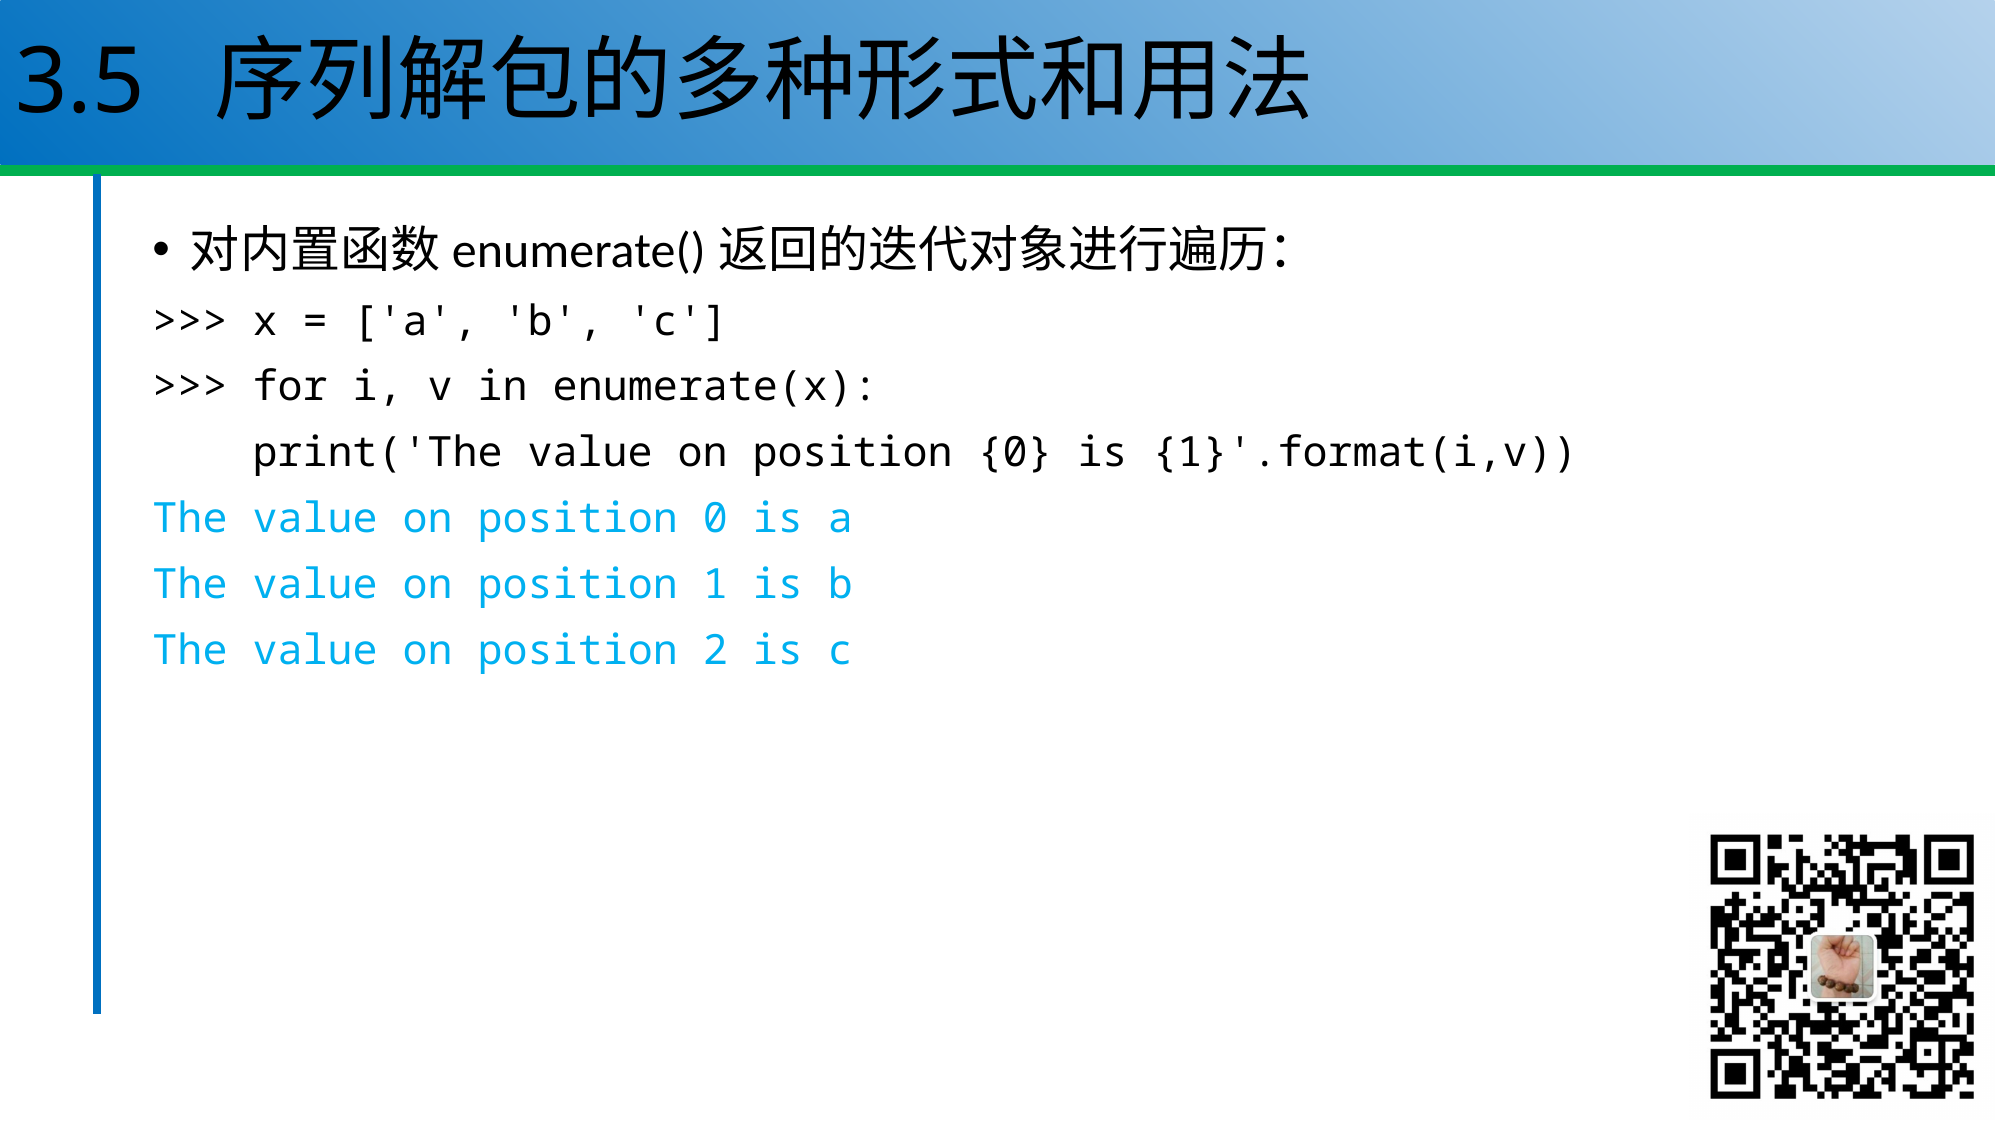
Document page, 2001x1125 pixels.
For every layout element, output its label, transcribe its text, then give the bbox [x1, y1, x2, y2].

list 对内置函数enumerate()返回的迭代对象进行遍历： >>> x = ['a', 'b', 'c'] >>> for i, v in enumerate(x): print('The value on position {0} is {1}'.format(i,v)) The value on position 0 is a The value on position 1 is b The value on position 2 is c [137, 216, 1863, 978]
title 3.5 序列解包的多种形式和用法 [0, 0, 1995, 165]
picture [1689, 813, 1995, 1120]
slide_number 80 [1412, 1042, 1863, 1103]
